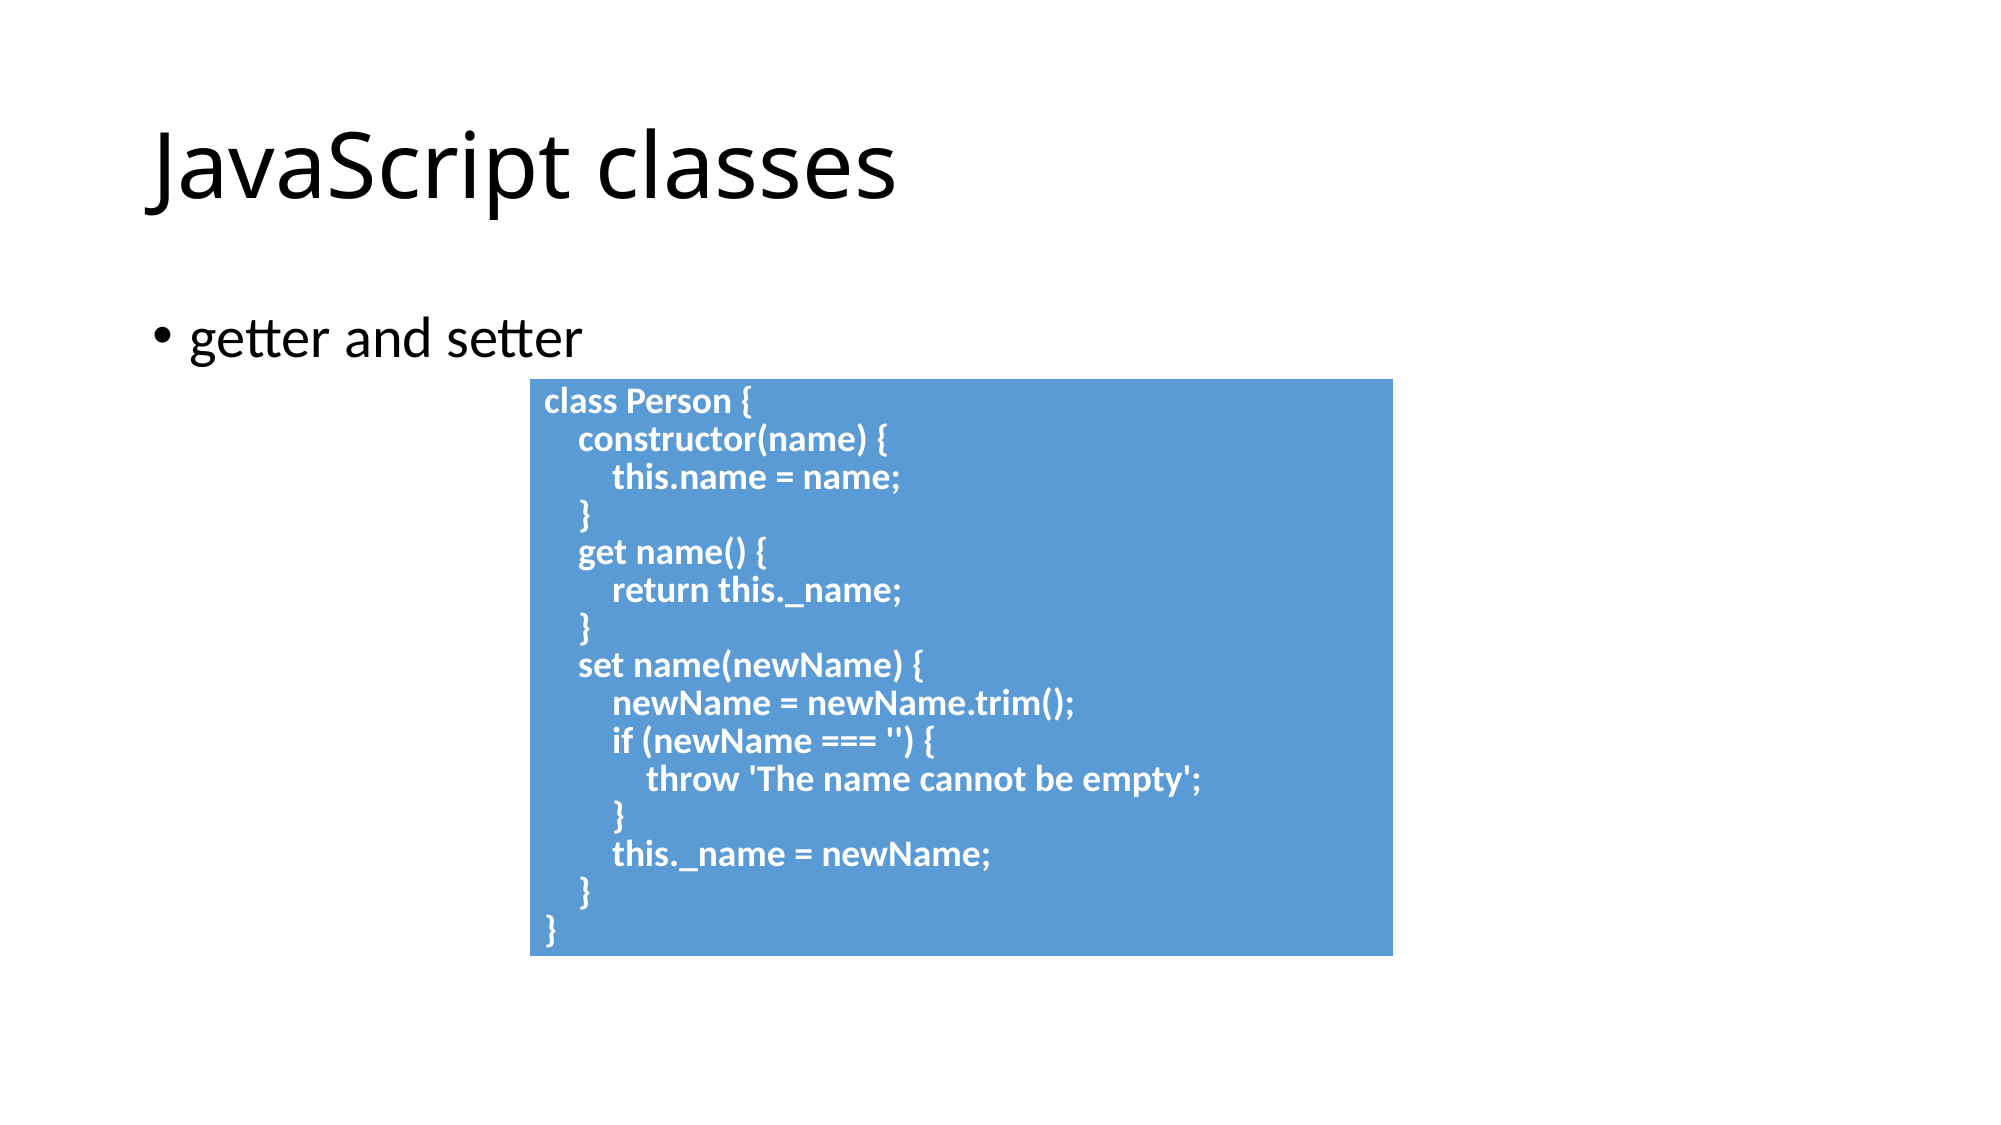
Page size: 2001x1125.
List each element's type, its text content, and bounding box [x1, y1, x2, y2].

title JavaScript classes [137, 59, 1863, 278]
list getter and setter [137, 299, 1863, 1014]
table_header class Person { constructor(name) { this.name = name; } get name() { return this._name; } set name(newName) { newName = newName.trim(); if (newName === '') { throw 'The name cannot be empty'; } this._name = newName; } } [530, 379, 1393, 956]
